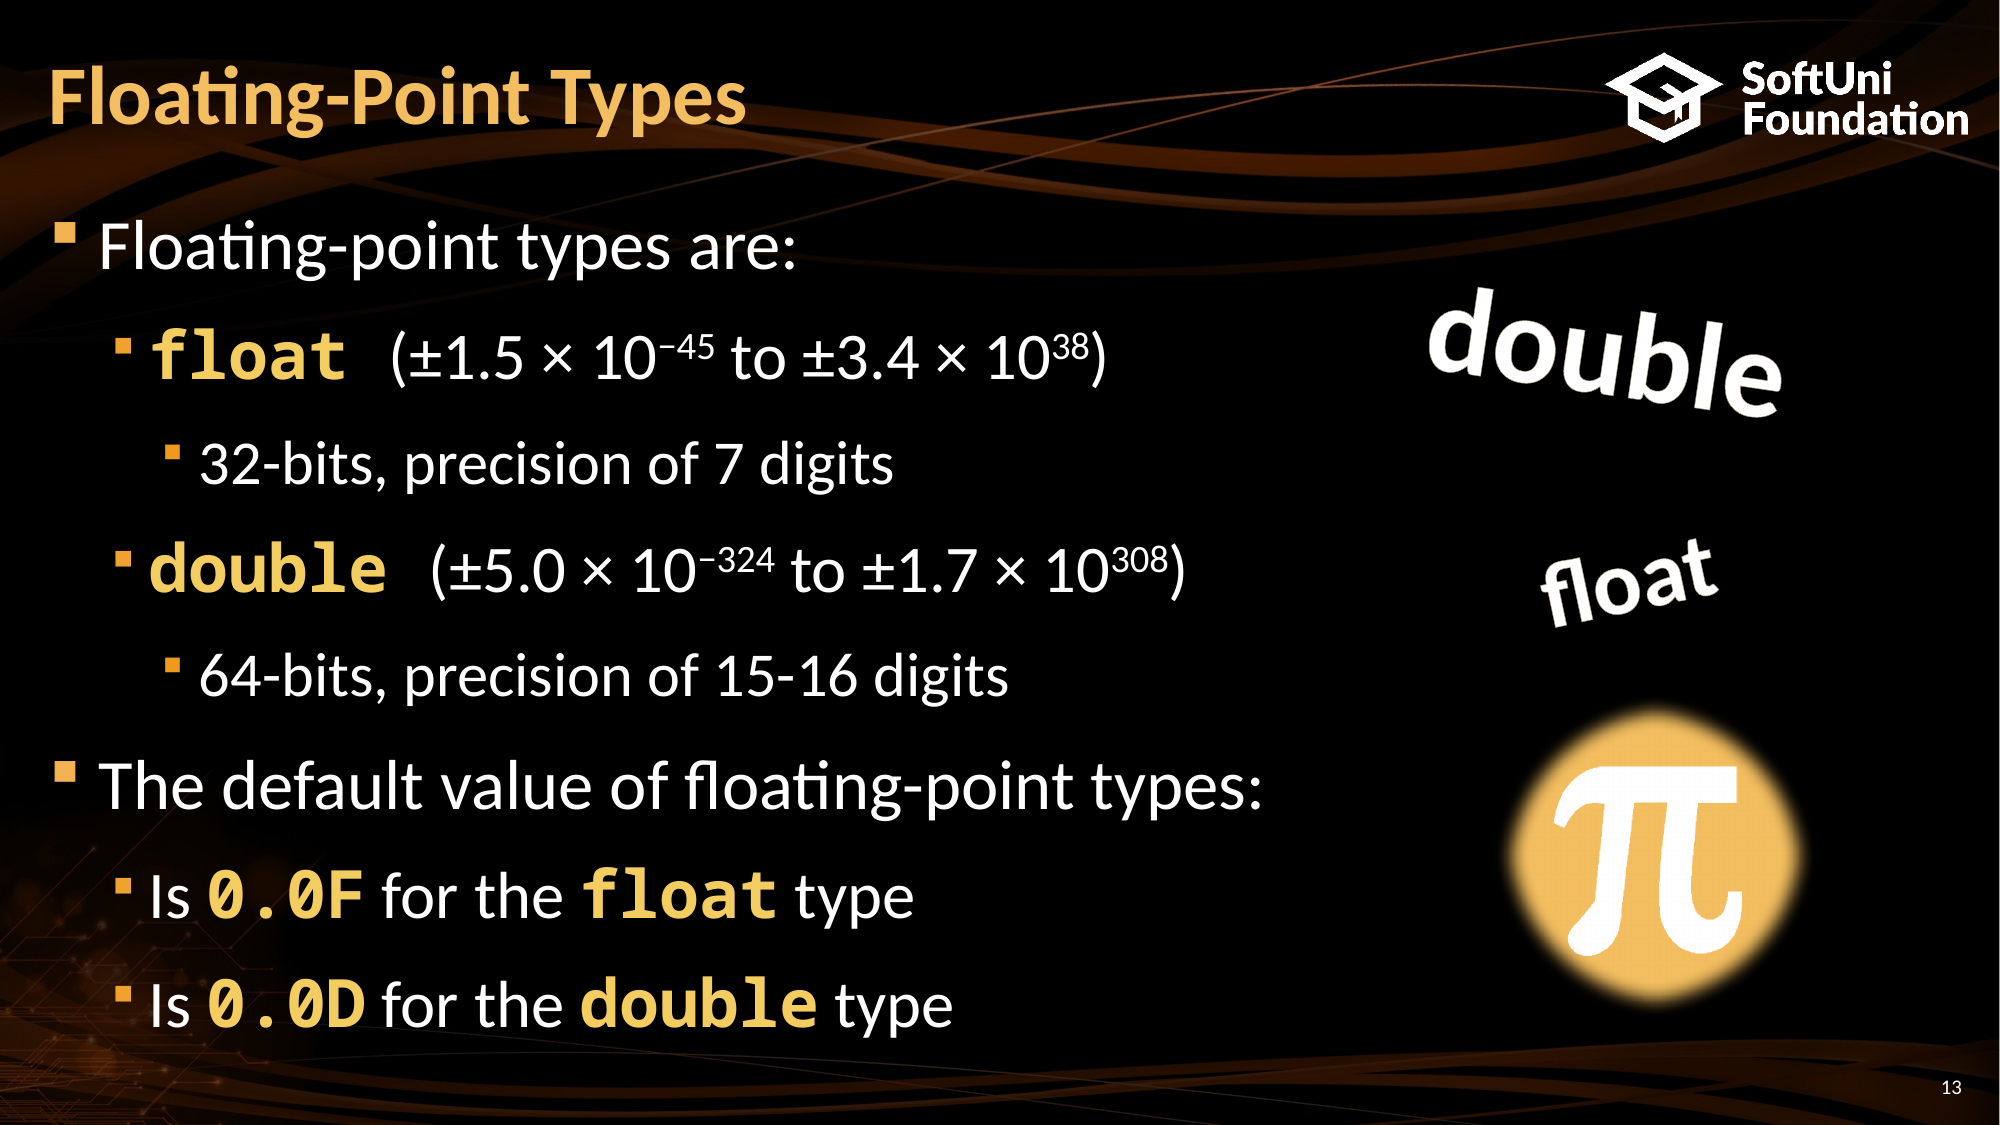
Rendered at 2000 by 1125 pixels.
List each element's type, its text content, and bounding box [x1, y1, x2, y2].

text_box float [1513, 492, 1742, 658]
picture [0, 0, 2000, 1125]
list Floating-point types are: float (±1.5 × 10−45 to ±3.4 × 1038) 32-bits, precision of 7 digits double (±5.0 × 10−324 to ±1.7 × 10308) 64-bits, precision of 15-16 digits The default value of floating-point types: Is 0.0F for the float type Is 0.0D for the double type [31, 188, 1968, 1103]
text_box double [1402, 234, 1814, 456]
title Floating-Point Types [30, 6, 1602, 189]
